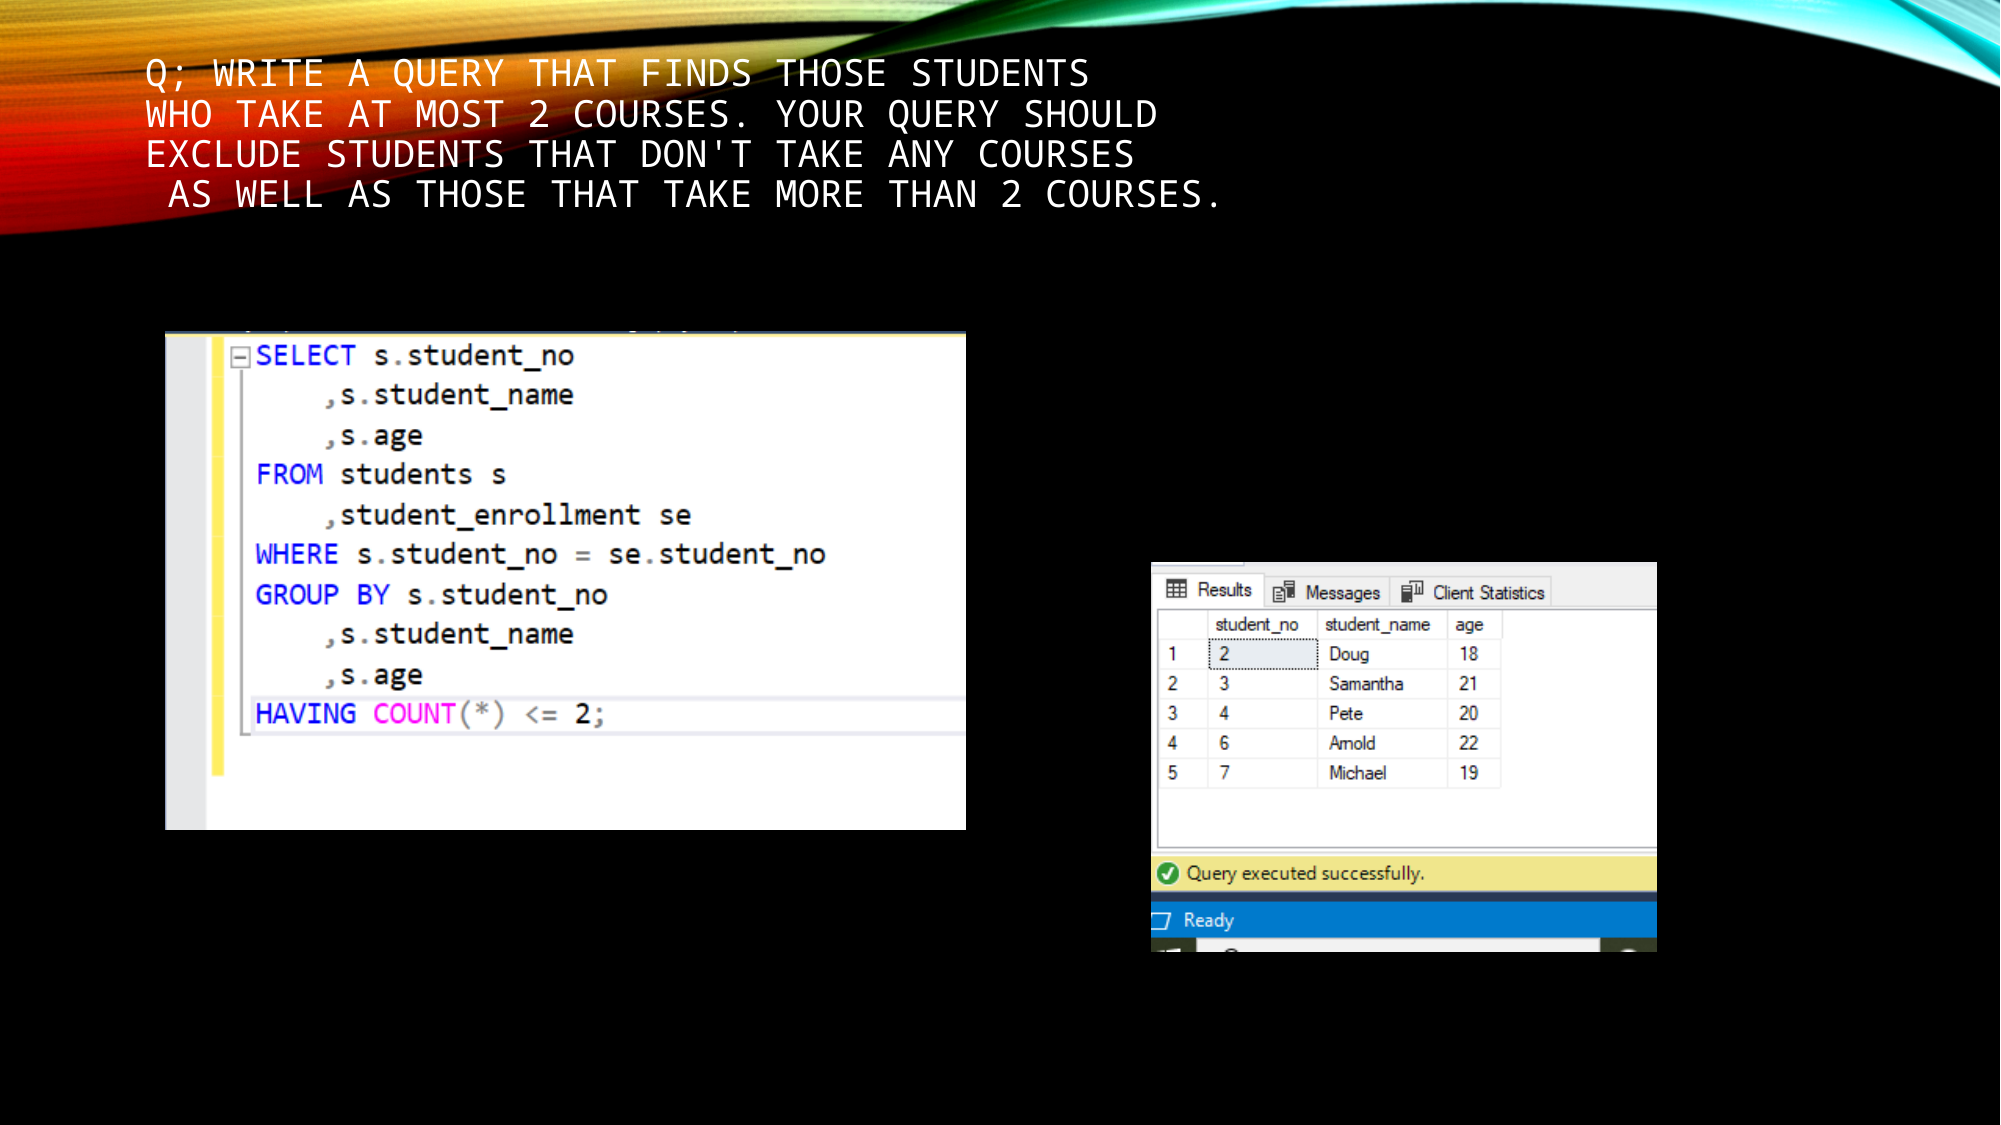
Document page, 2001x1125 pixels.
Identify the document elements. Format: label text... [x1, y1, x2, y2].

picture [165, 330, 966, 830]
picture [1151, 562, 1657, 952]
picture [0, 0, 2000, 237]
title Q; Write a query that finds those students who take at most 2 courses. Your query should exclude students that don't take any courses as well as those that take more than 2 courses. [130, 29, 1543, 242]
